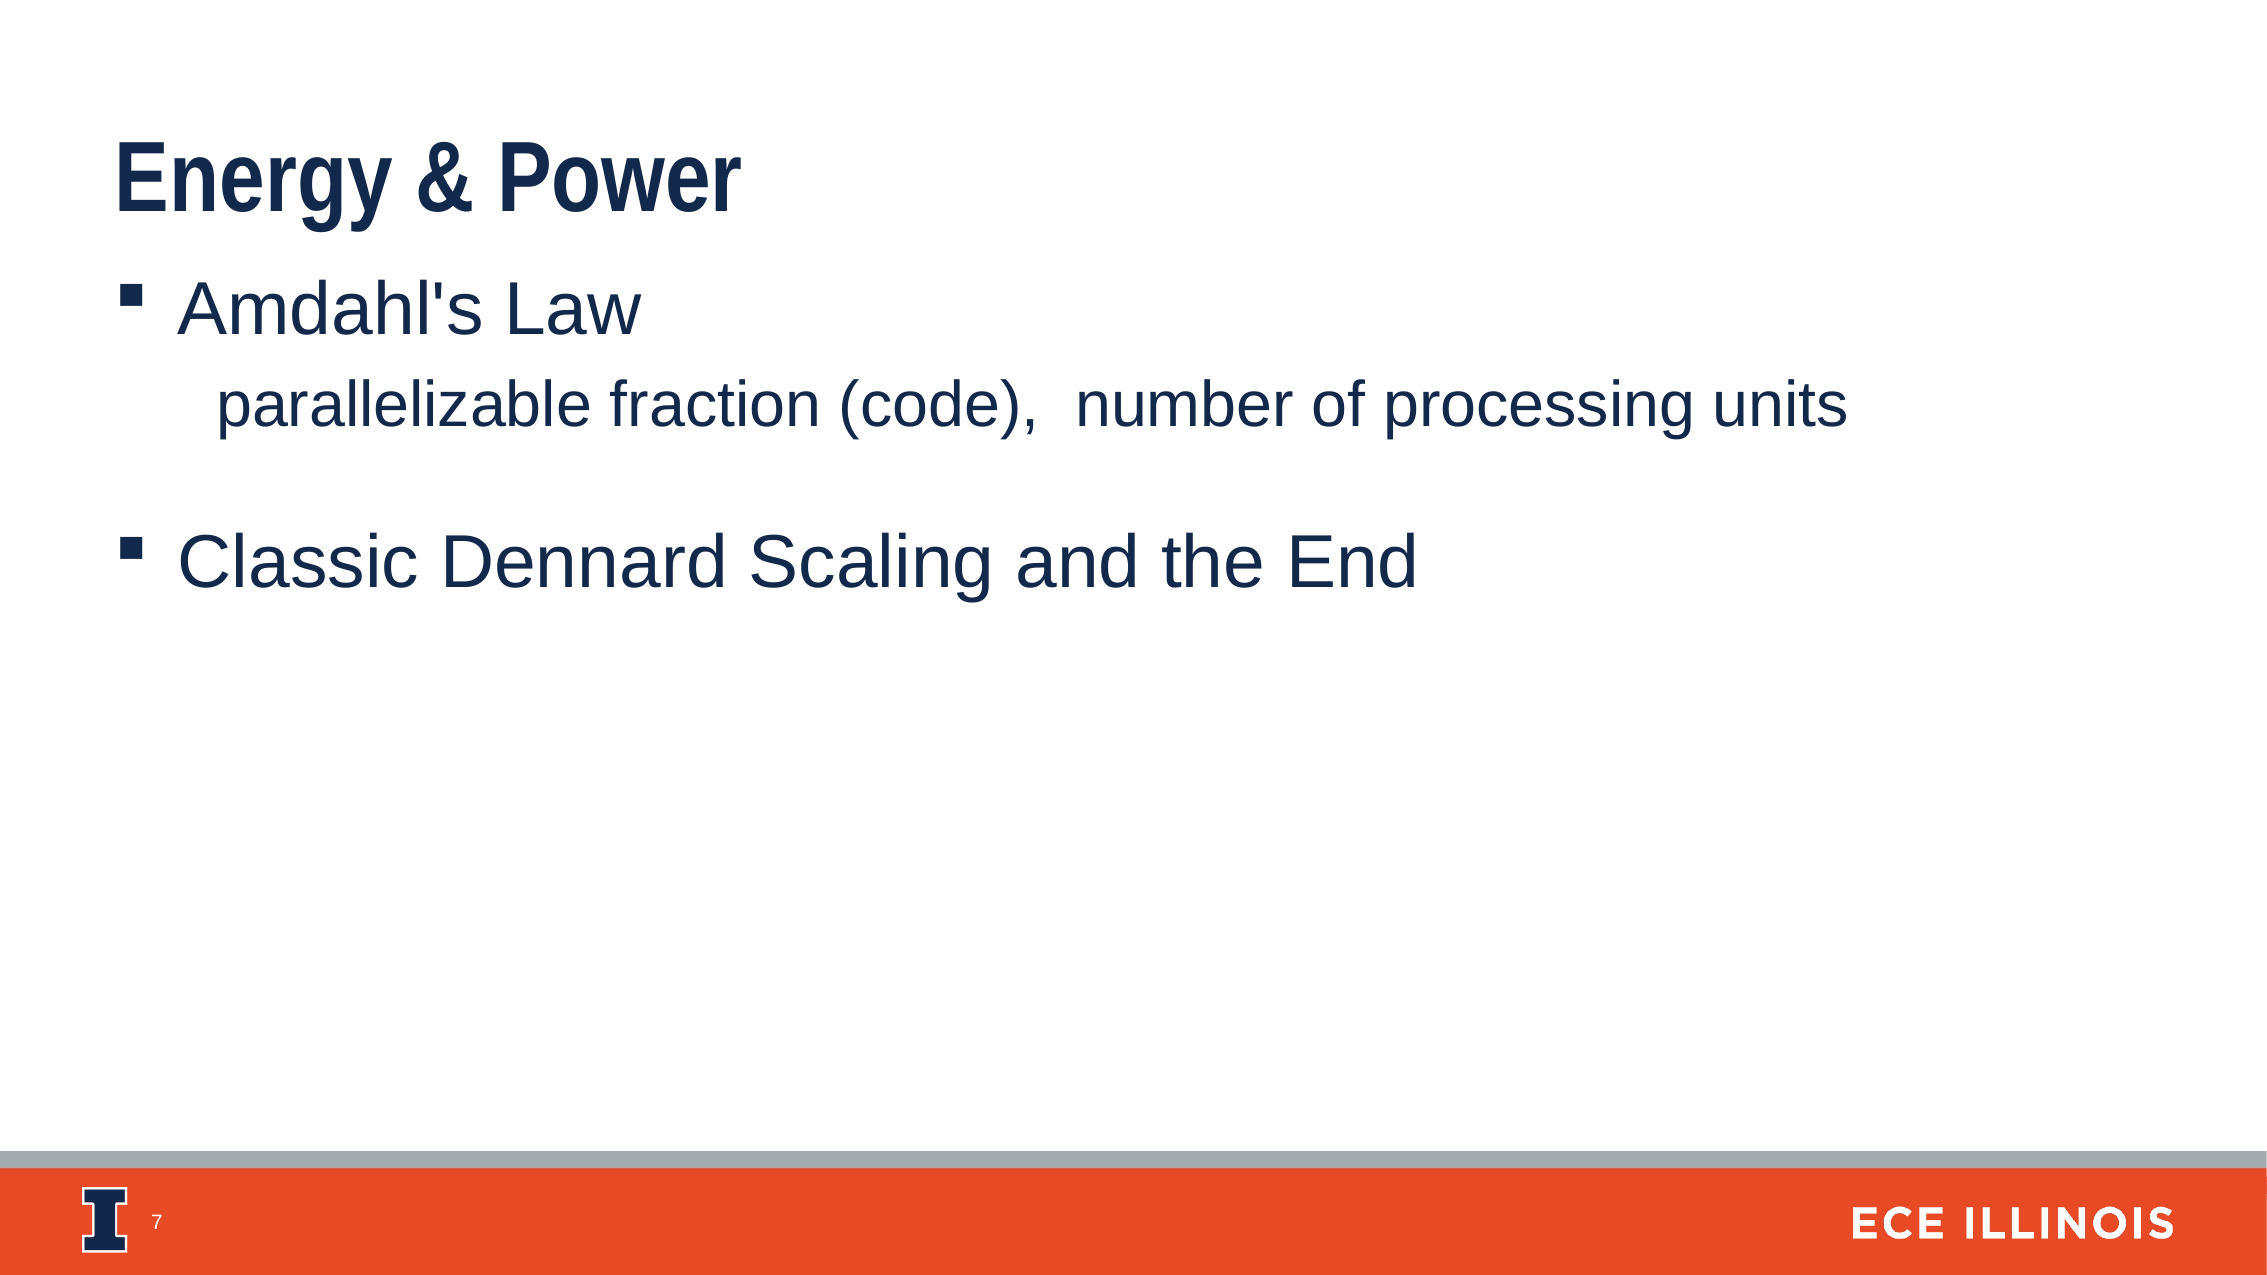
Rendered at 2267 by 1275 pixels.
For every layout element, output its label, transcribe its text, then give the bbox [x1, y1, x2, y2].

picture [1853, 1206, 2173, 1239]
list Energy & Power [100, 104, 2173, 224]
picture [0, 1151, 2267, 1258]
slide_number 7 [136, 1187, 224, 1256]
